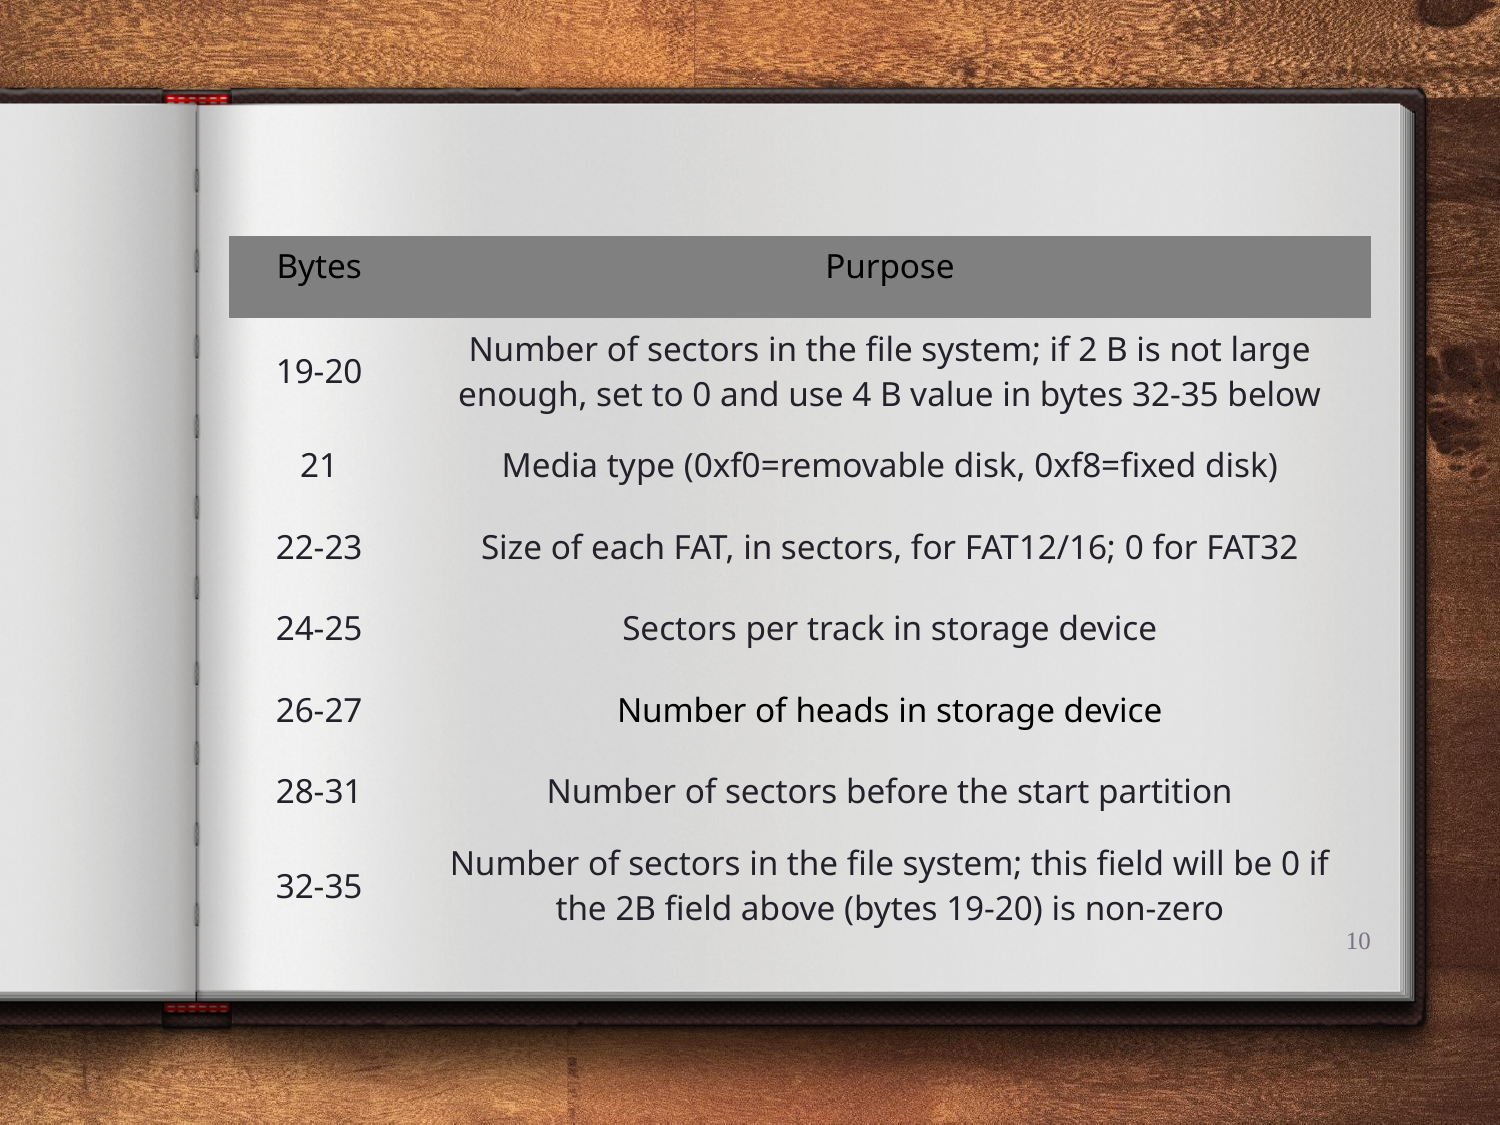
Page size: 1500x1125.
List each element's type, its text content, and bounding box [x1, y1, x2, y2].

picture [0, 0, 1500, 1125]
table_cell Sectors per track in storage device [409, 587, 1371, 669]
table_cell 32-35 [229, 832, 409, 938]
table_cell 22-23 [229, 506, 409, 587]
table_cell 24-25 [229, 587, 409, 669]
table_cell 21 [229, 424, 409, 506]
table_cell Media type (0xf0=removable disk, 0xf8=fixed disk) [409, 424, 1371, 506]
table_header Bytes [229, 236, 409, 318]
table_header Purpose [409, 236, 1371, 318]
table_cell 28-31 [229, 750, 409, 832]
table_cell Number of sectors in the file system; if 2 B is not large enough, set to 0 and use 4 B value in bytes 32-35 below [409, 318, 1371, 424]
slide_number 10 [1295, 896, 1386, 983]
table_cell 26-27 [229, 669, 409, 750]
table_cell Number of sectors before the start partition [409, 750, 1371, 832]
table_cell Number of heads in storage device [409, 669, 1371, 750]
table_cell 19-20 [229, 318, 409, 424]
table_cell Size of each FAT, in sectors, for FAT12/16; 0 for FAT32 [409, 506, 1371, 587]
table_cell Number of sectors in the file system; this field will be 0 if the 2B field above (bytes 19-20) is non-zero [409, 832, 1371, 938]
